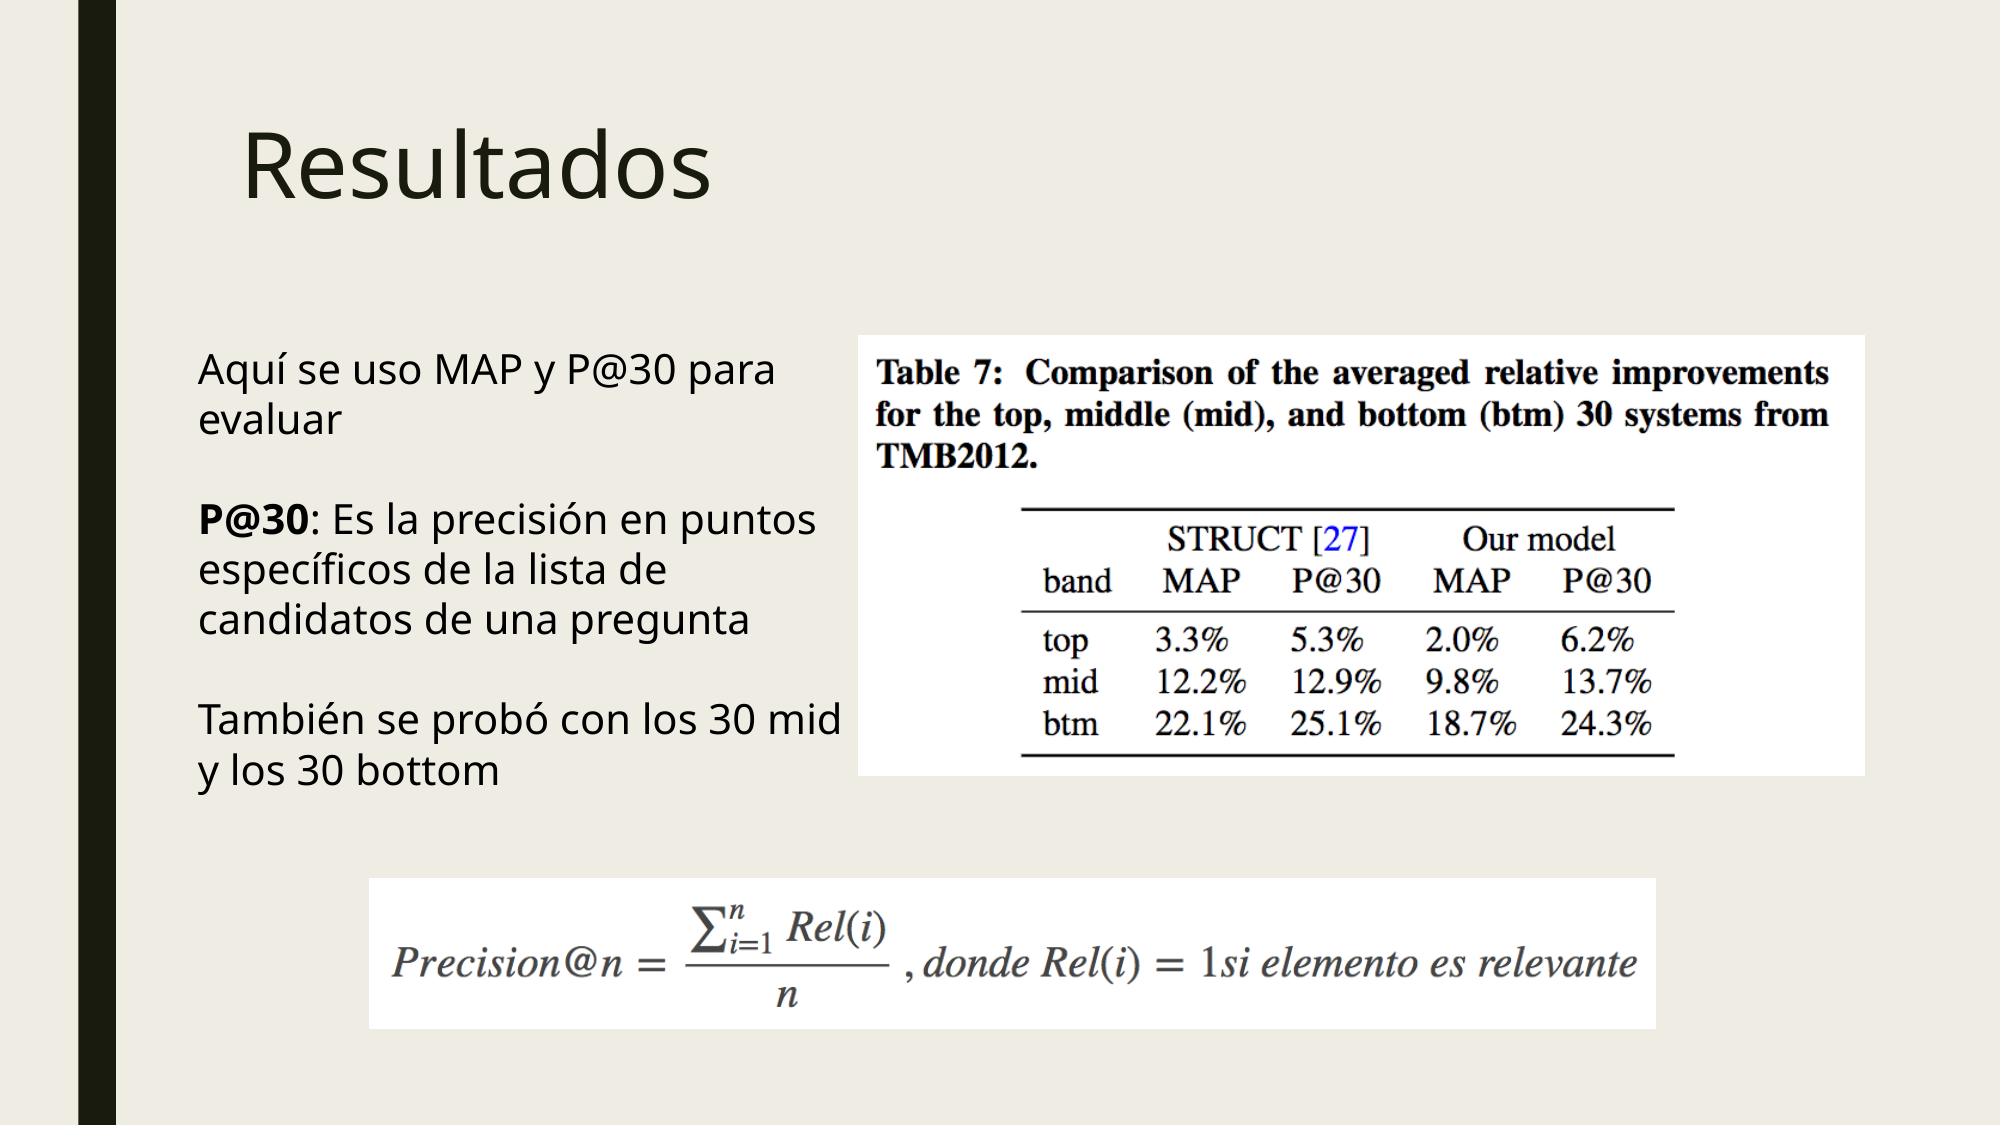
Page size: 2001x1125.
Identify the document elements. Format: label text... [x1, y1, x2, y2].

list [858, 335, 1865, 776]
title Resultados [225, 112, 1800, 335]
picture [369, 878, 1656, 1029]
text_box Aquí se uso MAP y P@30 para evaluar P@30: Es la precisión en puntos específicos de la lista de candidatos de una pregunta También se probó con los 30 mid y los 30 bottom [183, 335, 859, 801]
